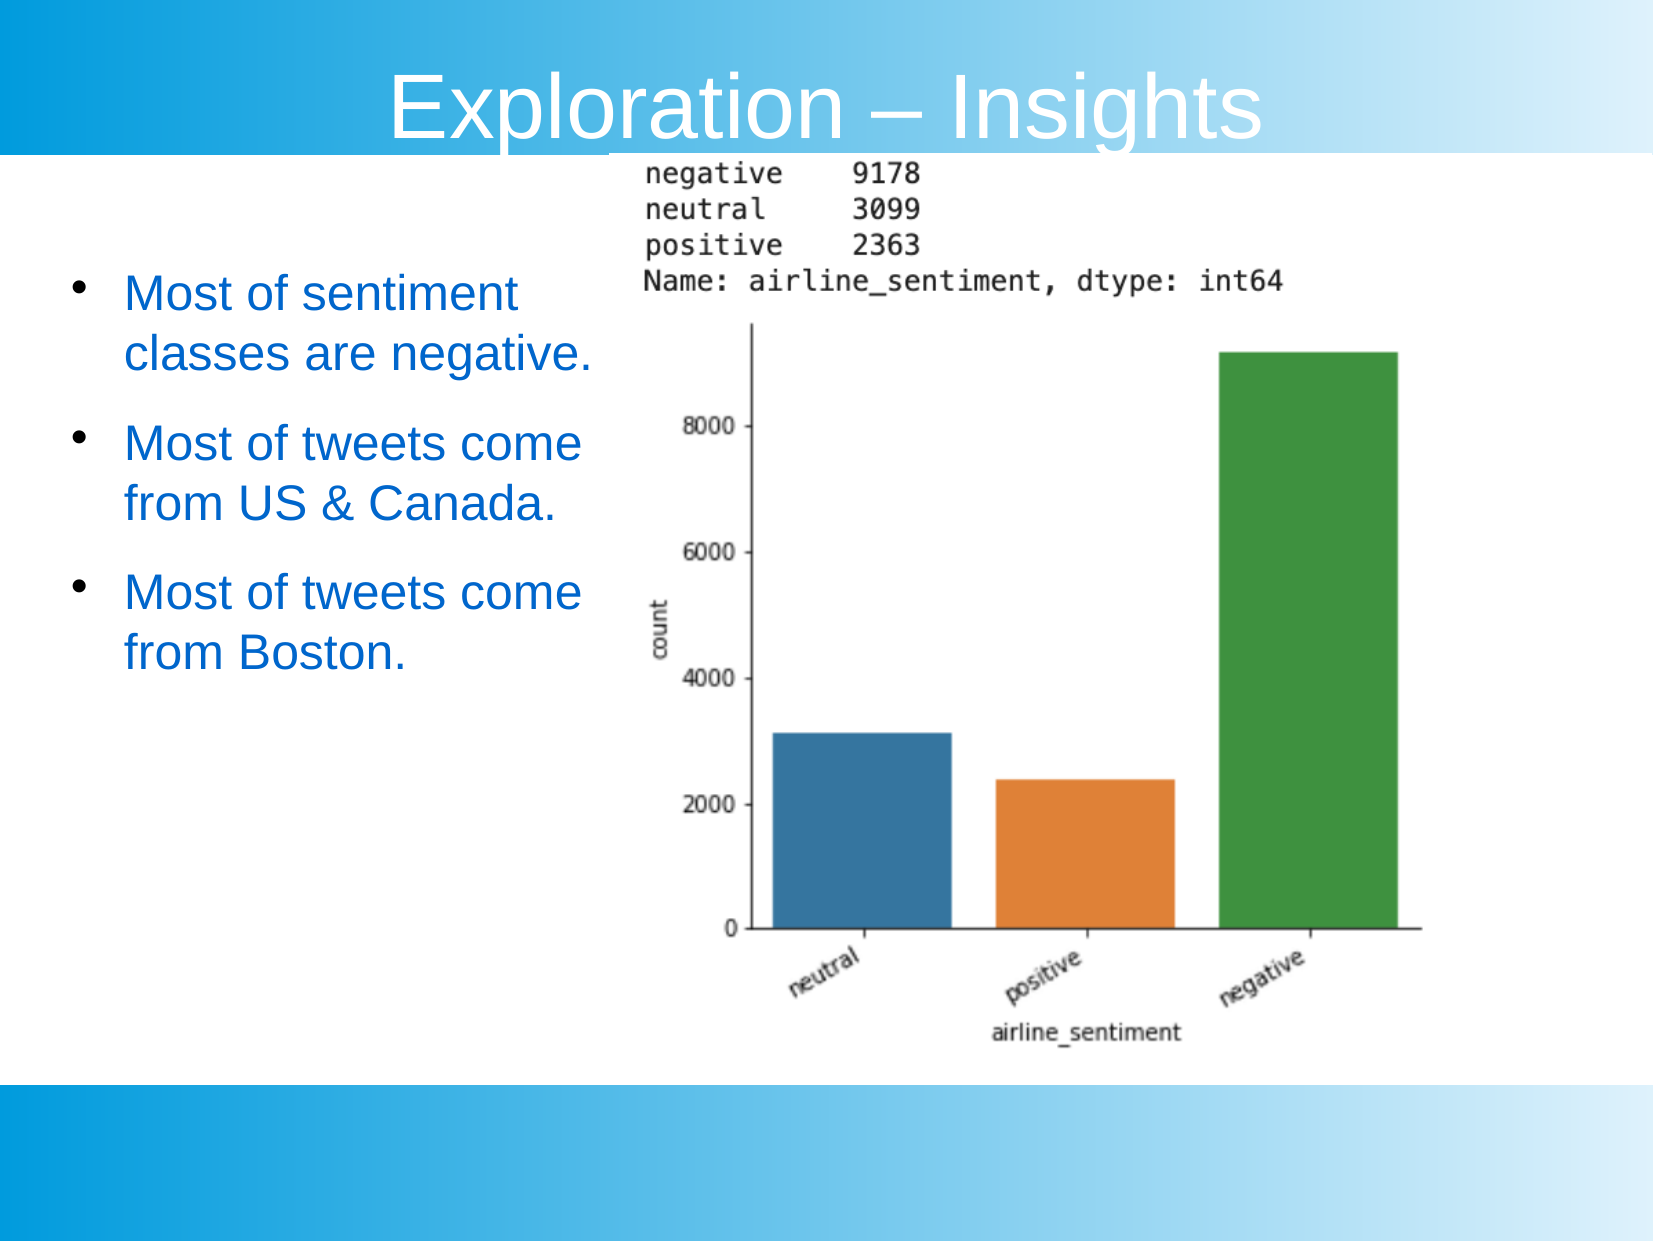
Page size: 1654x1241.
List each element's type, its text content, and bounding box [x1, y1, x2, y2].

text_box Most of sentiment classes are negative. Most of tweets come from US & Canada. Most of tweets come from Boston. [53, 260, 604, 980]
text_box Exploration – Insights [82, 46, 1571, 157]
picture [609, 152, 1653, 1081]
